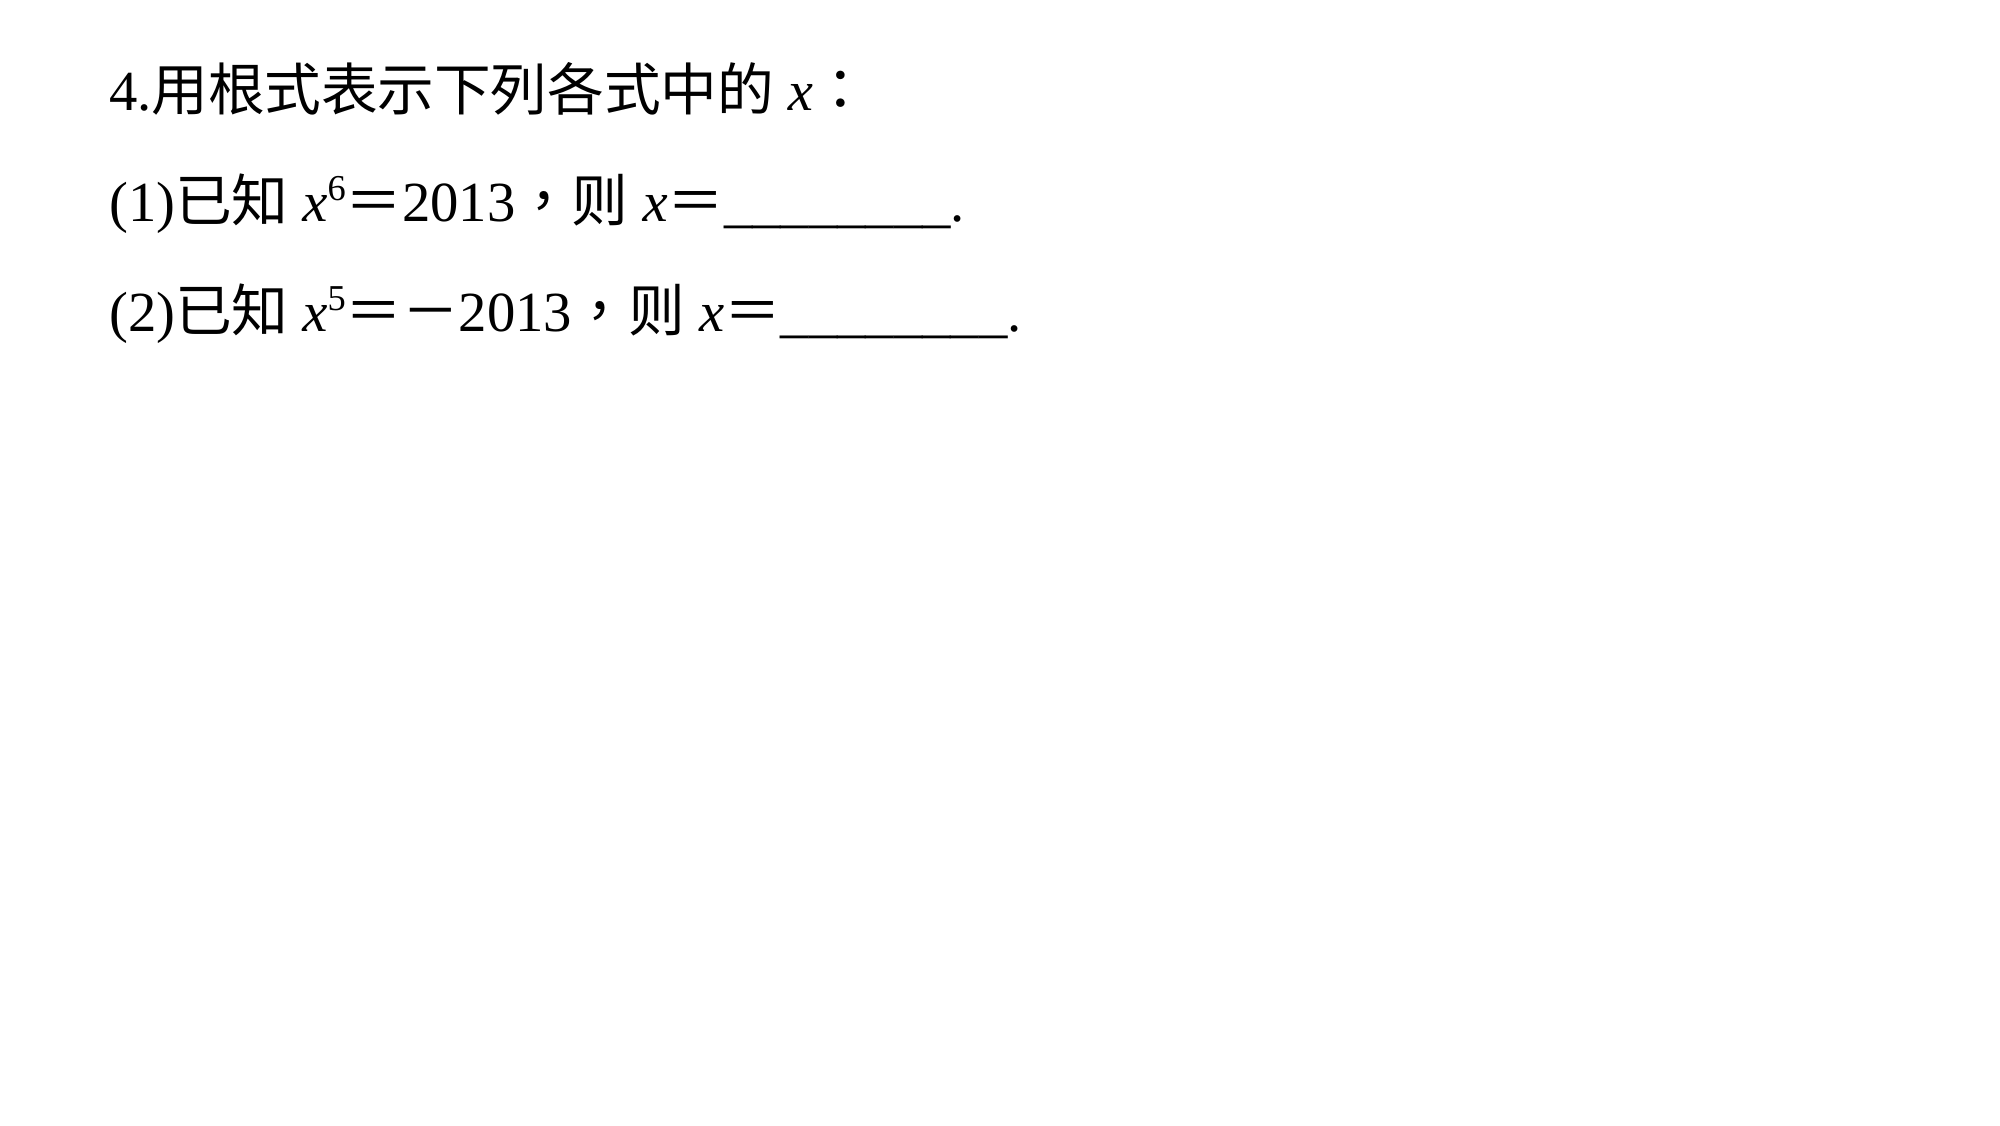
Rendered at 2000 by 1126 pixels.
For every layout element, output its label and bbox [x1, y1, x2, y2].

text_box [0, 53, 1541, 909]
